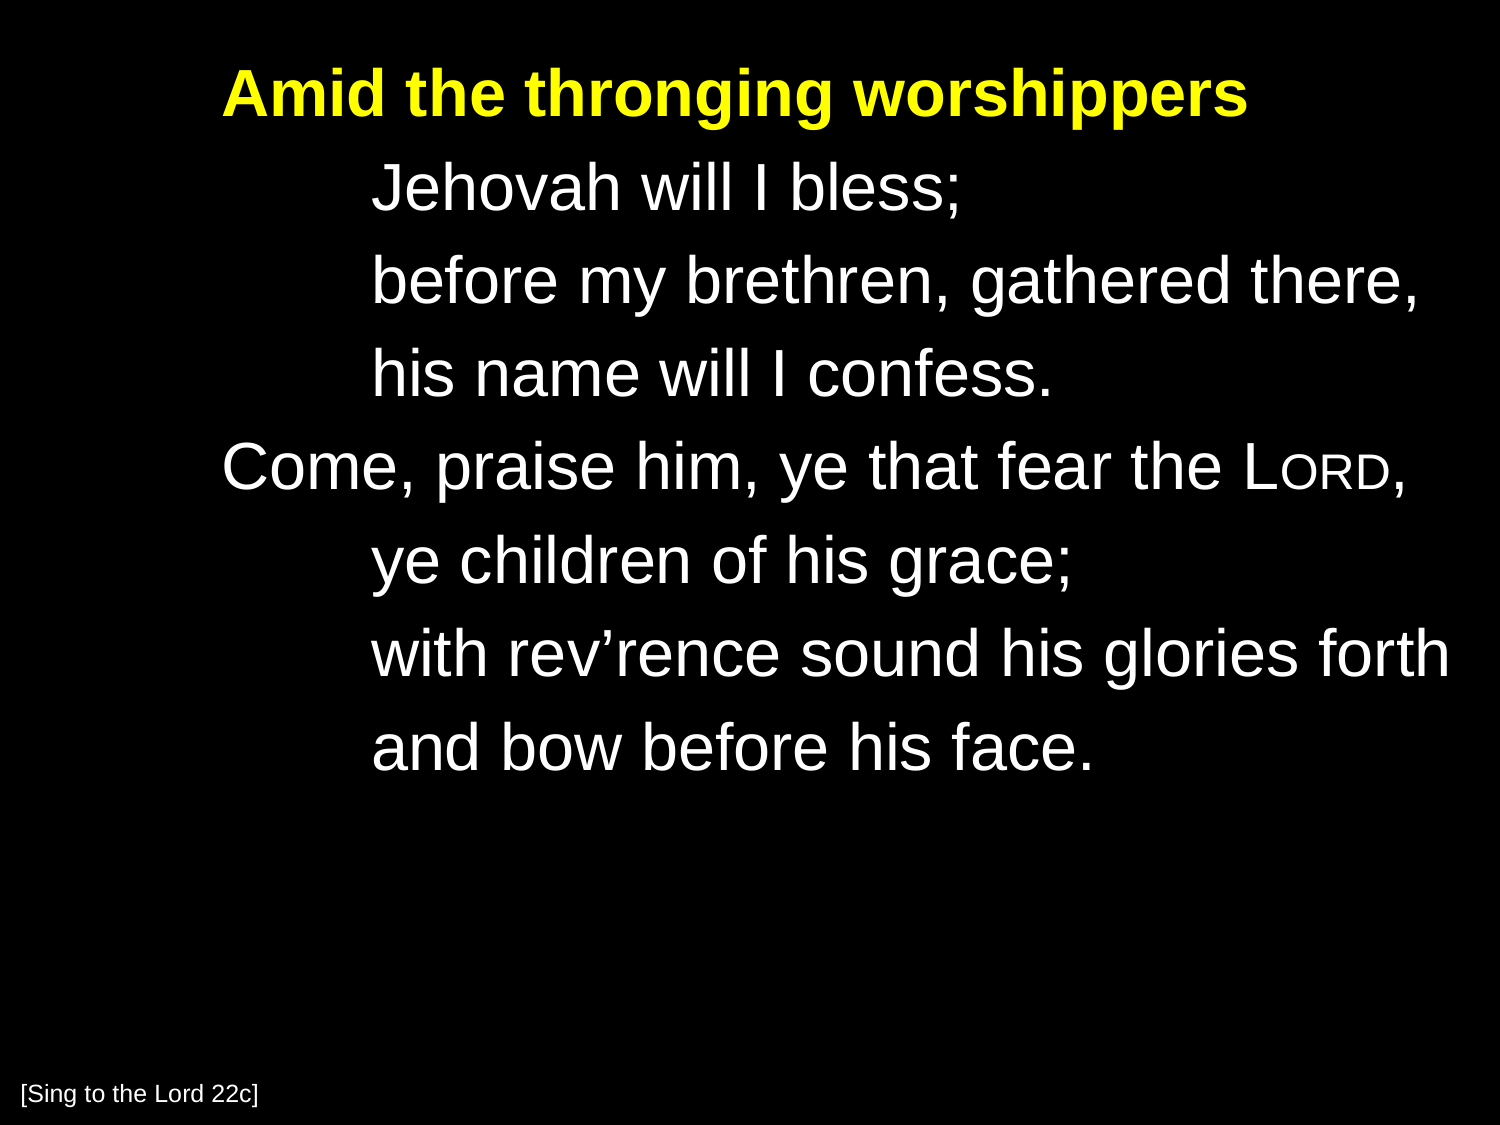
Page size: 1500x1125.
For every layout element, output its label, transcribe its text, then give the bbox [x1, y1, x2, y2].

text_box [Sing to the Lord 22c] [5, 1070, 526, 1115]
list Amid the thronging worshippers Jehovah will I bless; before my brethren, gathered there, his name will I confess. Come, praise him, ye that fear the Lord, ye children of his grace; with rev’rence sound his glories forth and bow before his face. [0, 42, 1500, 1047]
